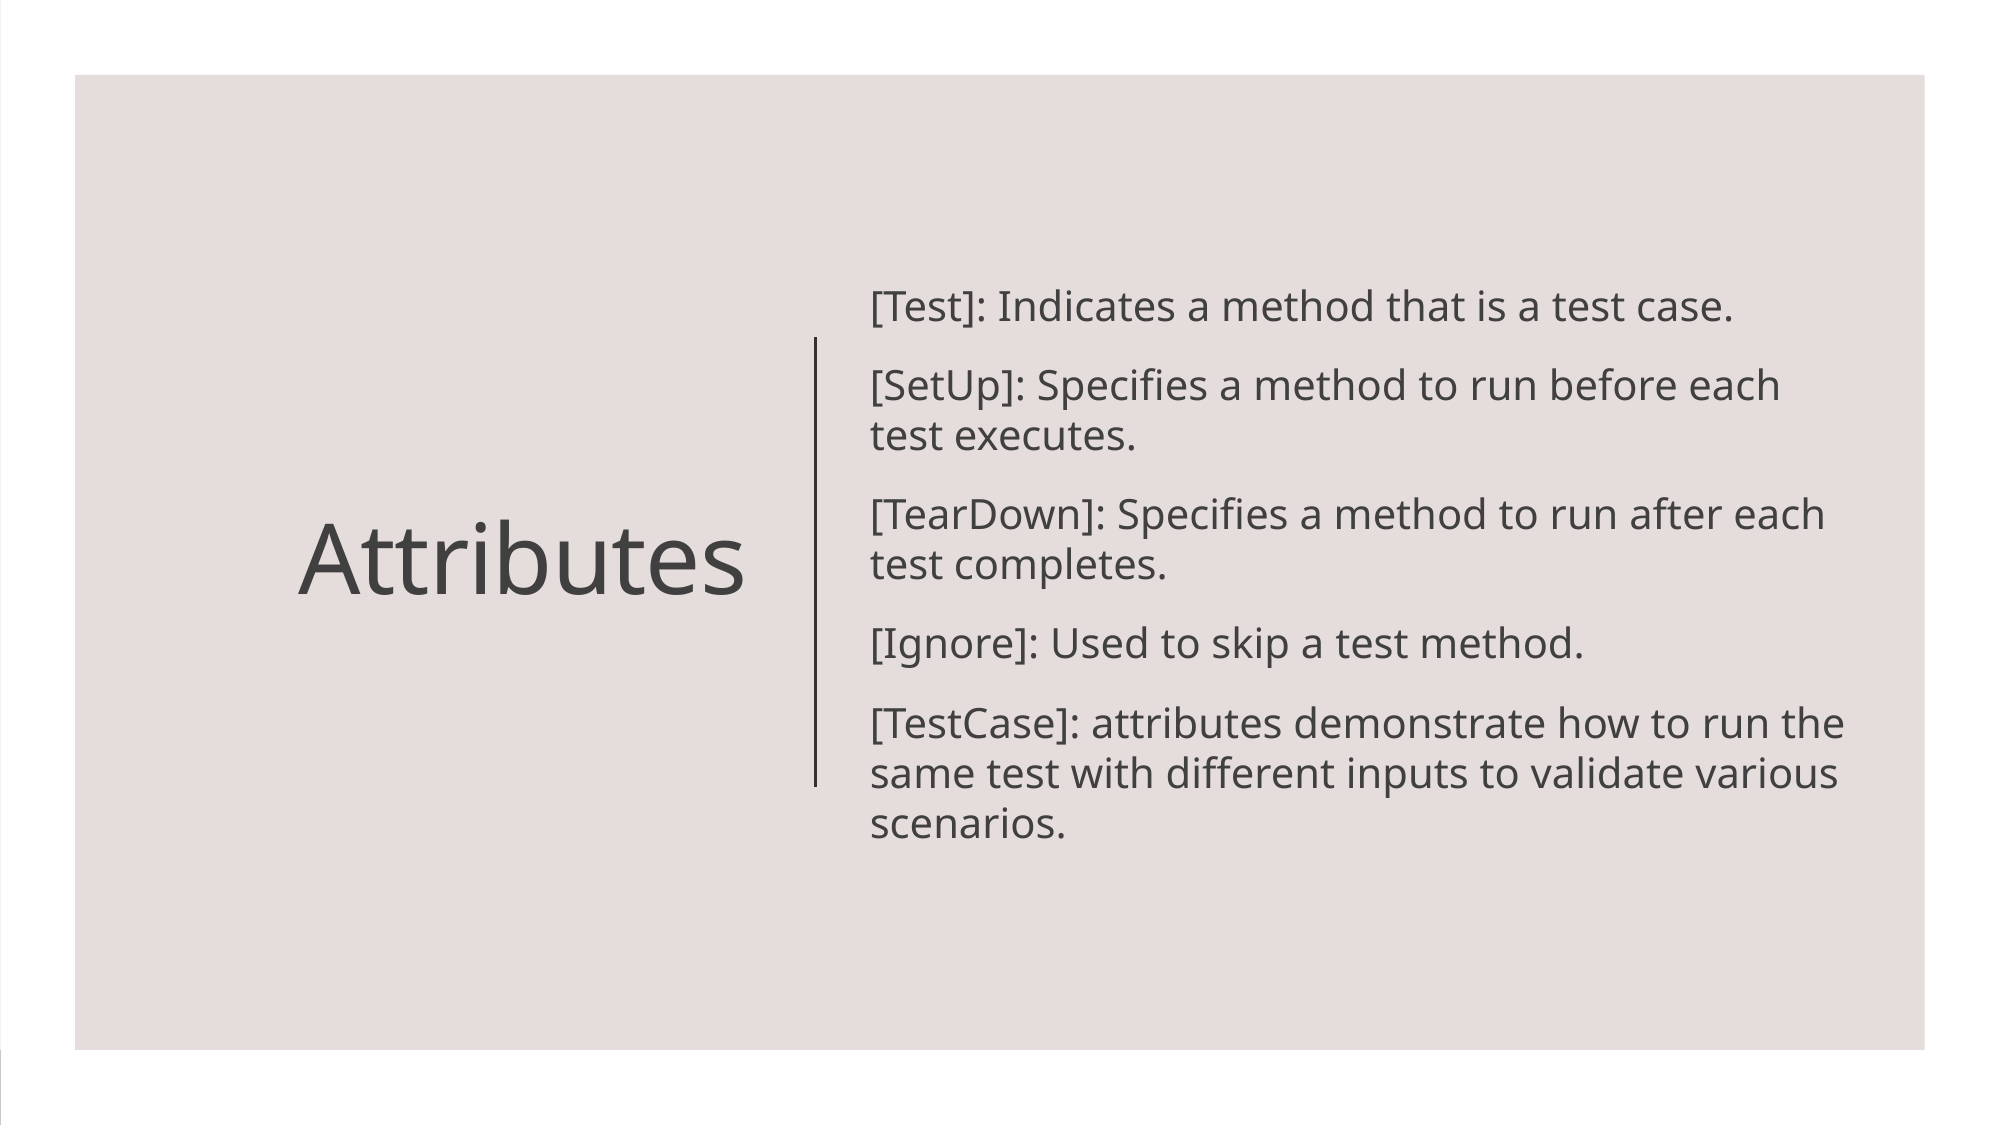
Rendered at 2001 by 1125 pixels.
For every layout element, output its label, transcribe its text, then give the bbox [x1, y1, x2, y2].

list [Test]: Indicates a method that is a test case. [SetUp]: Specifies a method to run before each test executes. [TearDown]: Specifies a method to run after each test completes. [Ignore]: Used to skip a test method. [TestCase]: attributes demonstrate how to run the same test with different inputs to validate various scenarios. [869, 158, 1849, 969]
title Attributes [140, 158, 763, 969]
text_box [0, 0, 2000, 1125]
text_box [74, 74, 1926, 1051]
